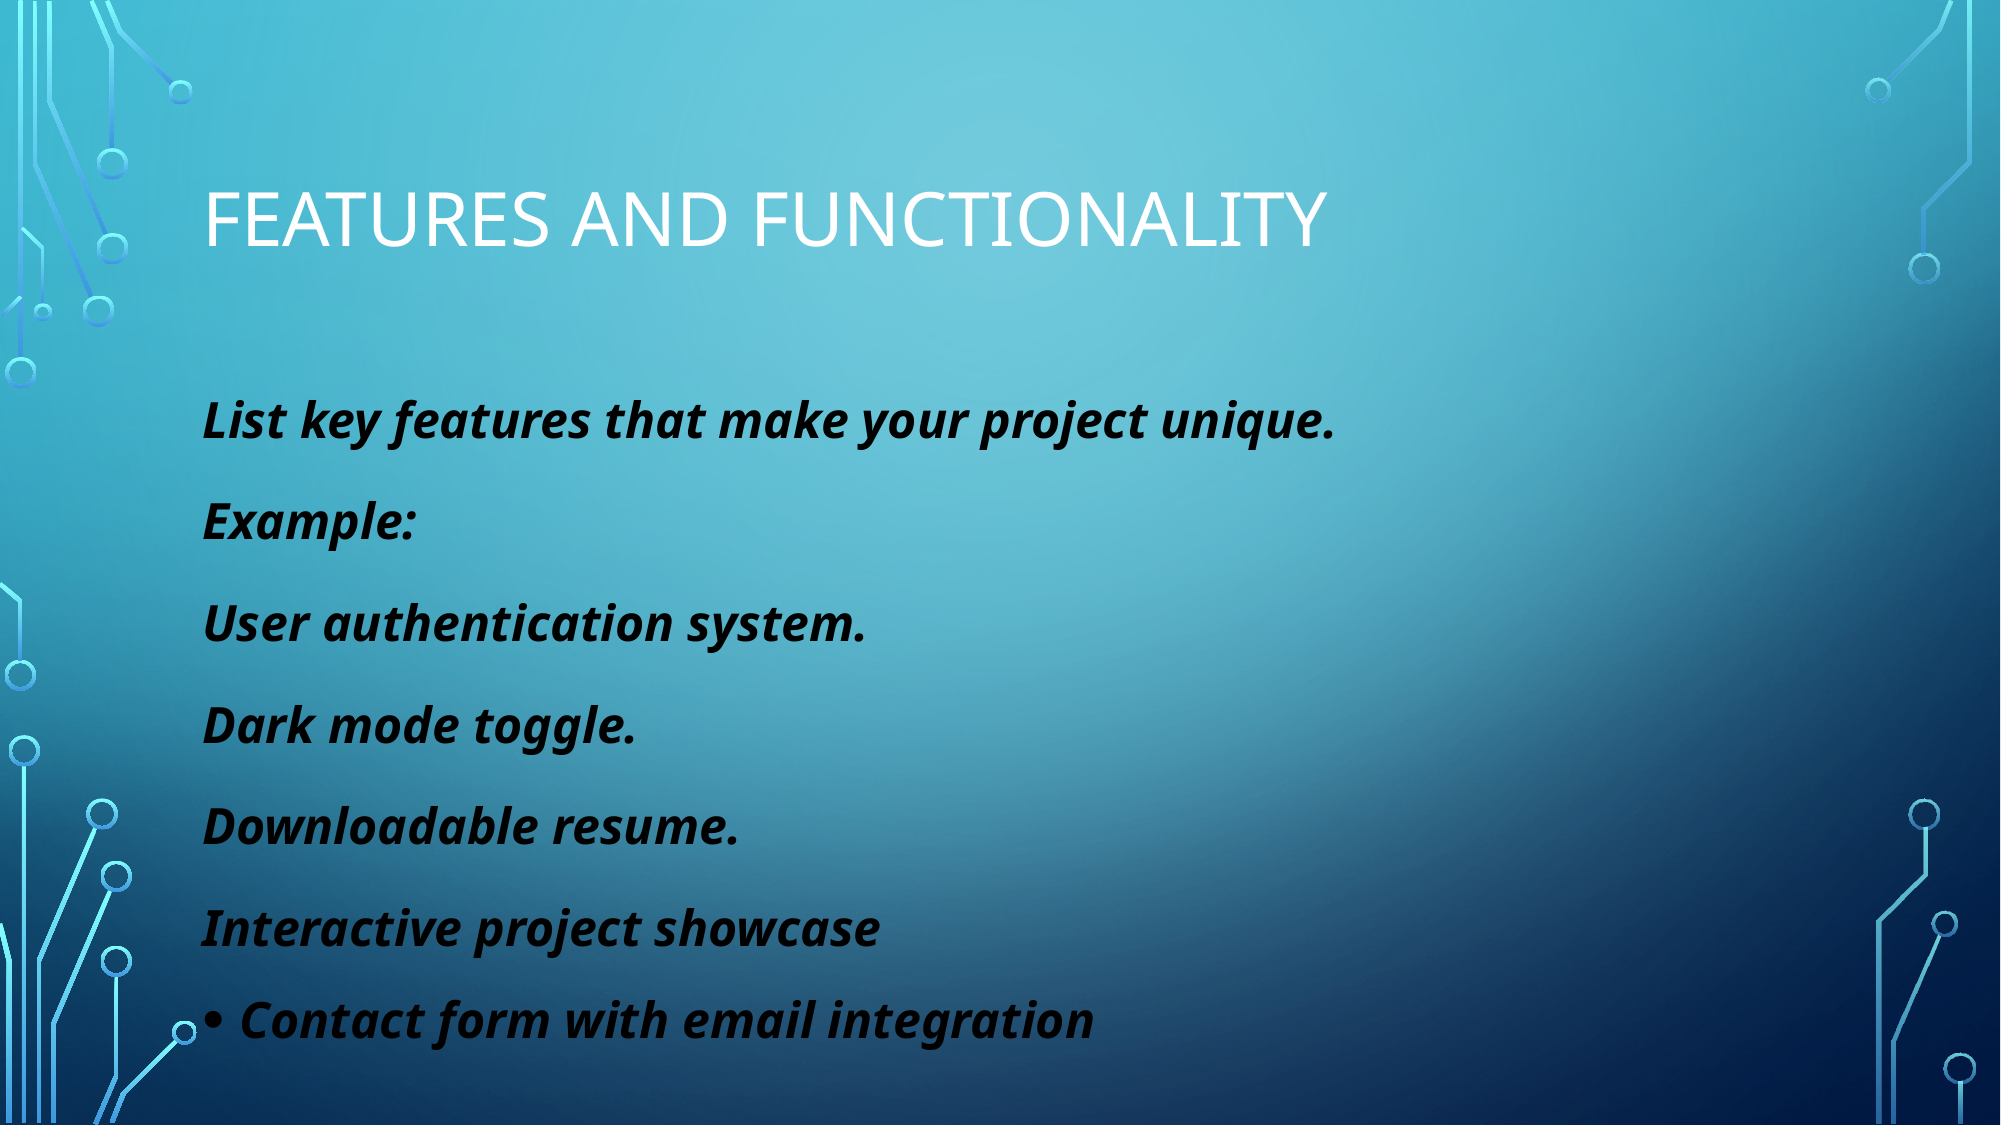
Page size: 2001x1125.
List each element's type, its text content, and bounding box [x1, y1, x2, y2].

list List key features that make your project unique. Example: User authentication system. Dark mode toggle. Downloadable resume. Interactive project showcase Contact form with email integration [187, 369, 1813, 1024]
title Features and functionality [187, 101, 1813, 344]
